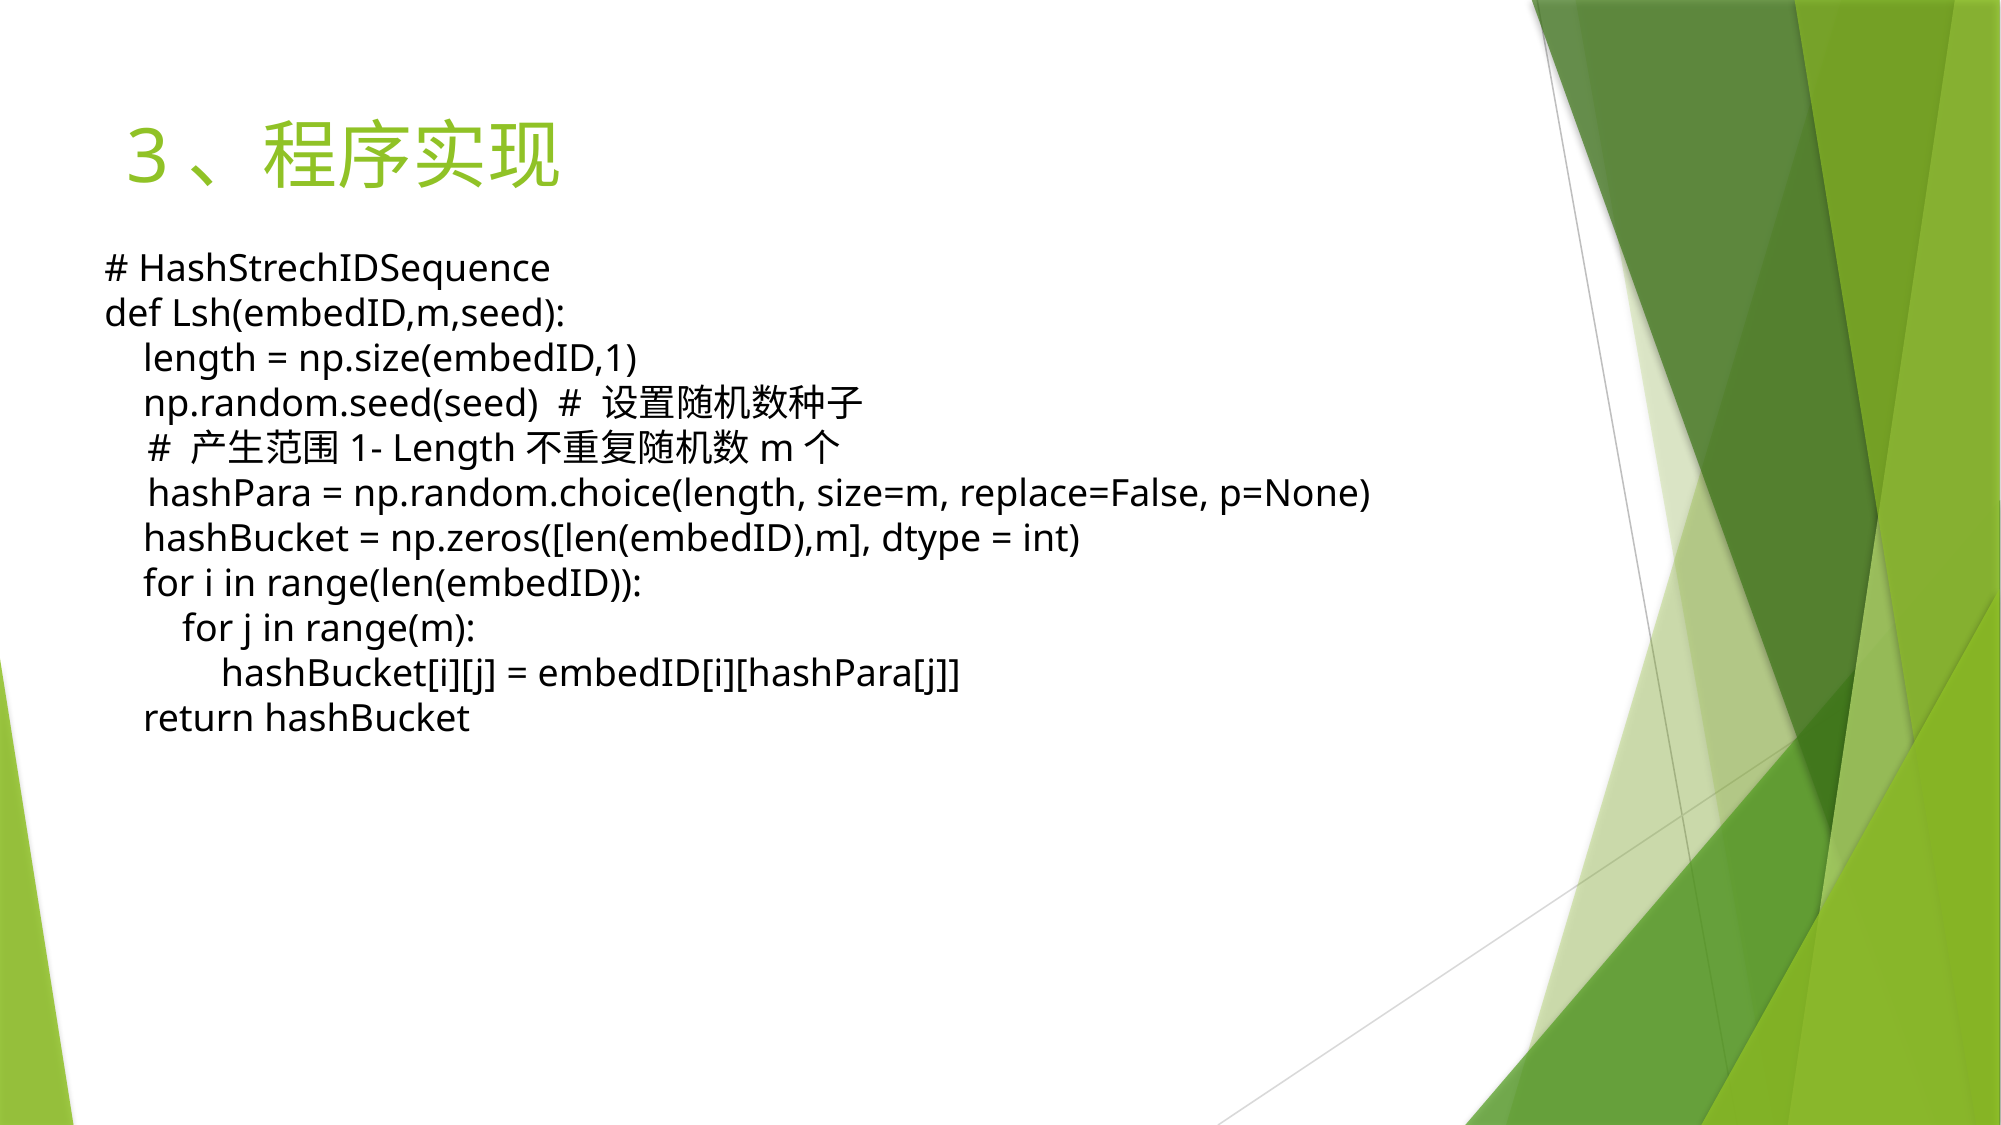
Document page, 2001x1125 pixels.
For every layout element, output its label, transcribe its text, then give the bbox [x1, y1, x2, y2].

title 3、程序实现 [111, 99, 1522, 317]
text_box # HashStrechIDSequence def Lsh(embedID,m,seed): length = np.size(embedID,1) np.random.seed(seed) # 设置随机数种子 # 产生范围1- Length不重复随机数m个 hashPara = np.random.choice(length, size=m, replace=False, p=None) hashBucket = np.zeros([len(embedID),m], dtype = int) for i in range(len(embedID)): for j in range(m): hashBucket[i][j] = embedID[i][hashPara[j]] return hashBucket [89, 236, 1500, 792]
